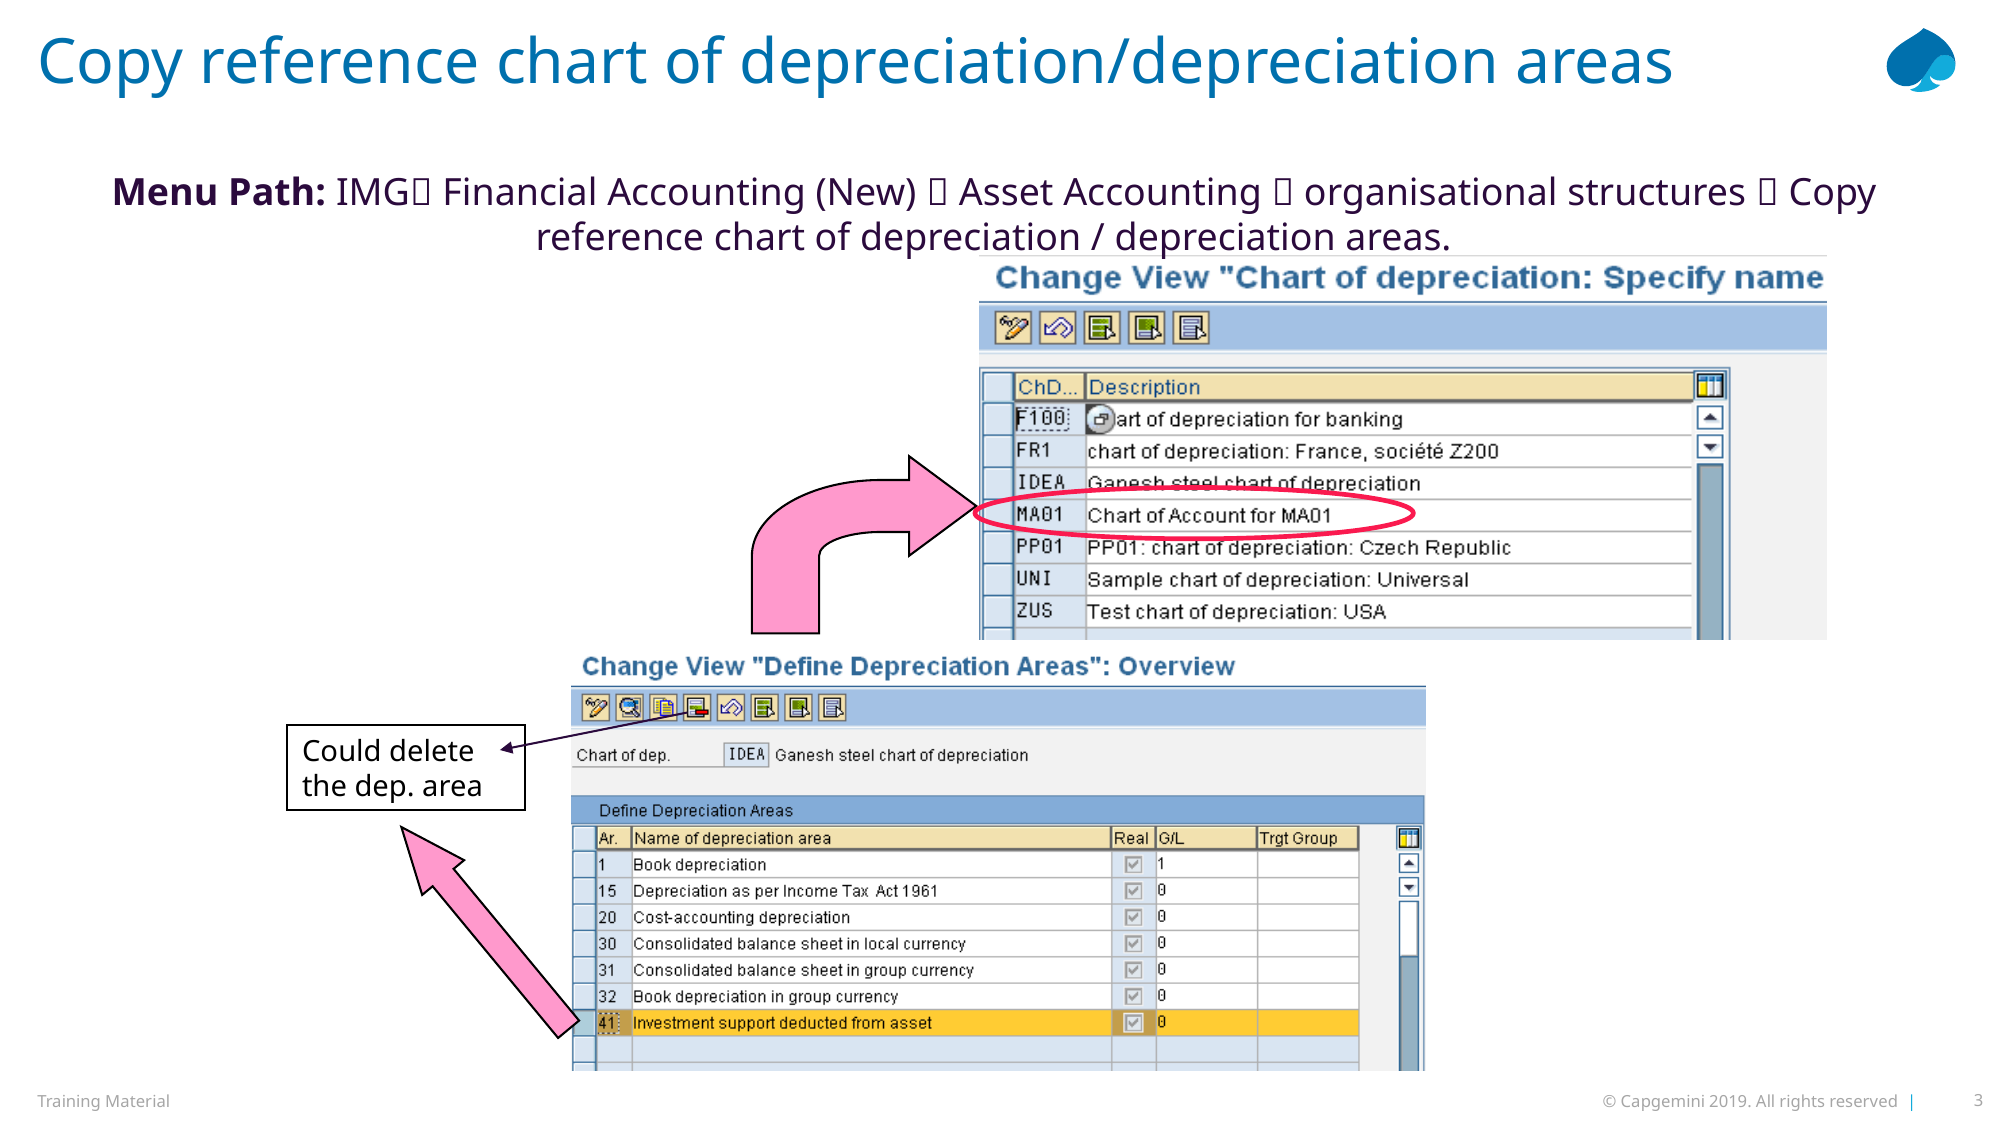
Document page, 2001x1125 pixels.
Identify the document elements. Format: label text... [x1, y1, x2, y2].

text_box [499, 735, 571, 754]
text_box [401, 827, 571, 1038]
picture [571, 649, 1426, 1071]
text_box Menu Path: IMG Financial Accounting (New)  Asset Accounting  organisational structures  Copy reference chart of depreciation / depreciation areas. [54, 160, 1934, 266]
text_box [751, 456, 977, 634]
picture [979, 255, 1827, 641]
title Copy reference chart of depreciation/depreciation areas [37, 0, 1863, 119]
text_box [974, 508, 979, 519]
text_box Could delete the dep. area [287, 724, 525, 810]
